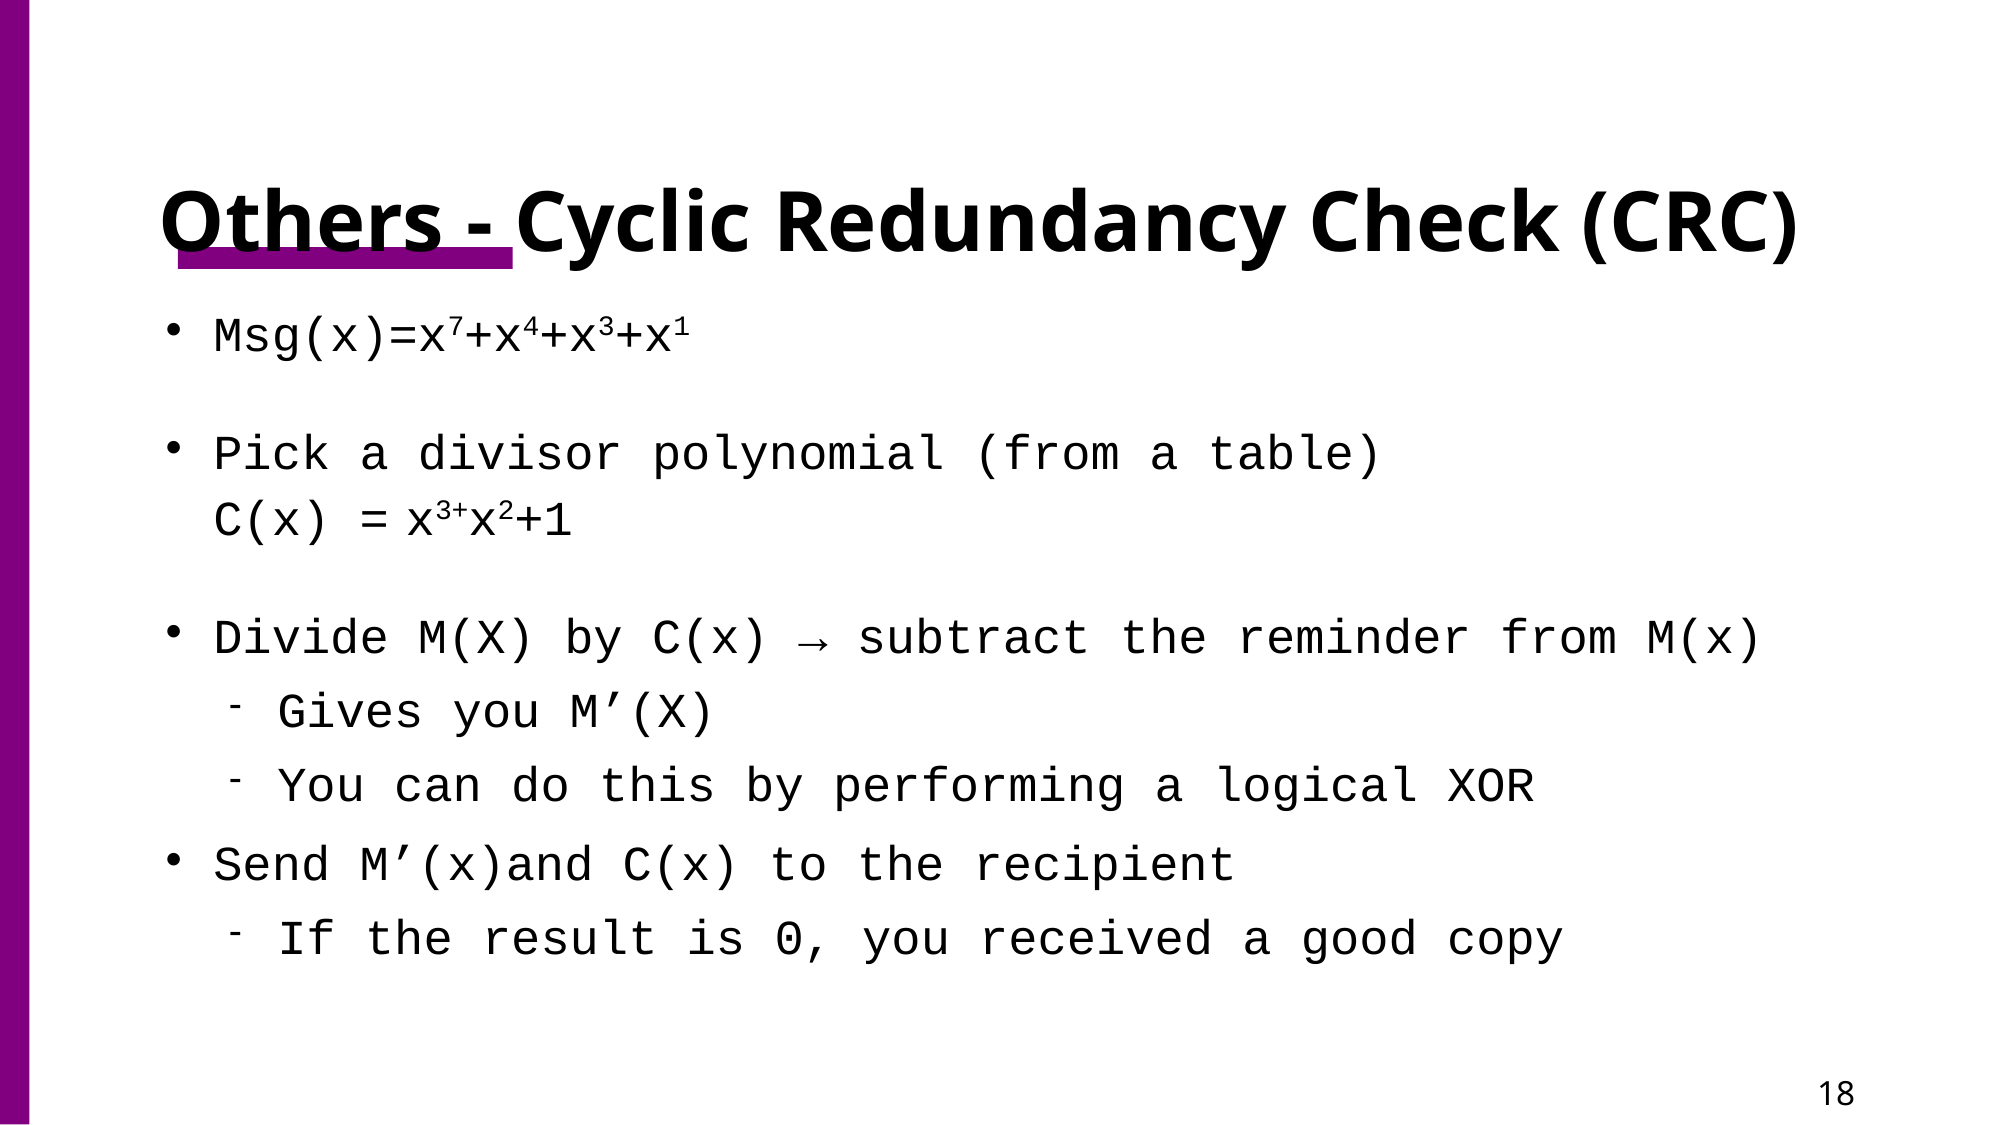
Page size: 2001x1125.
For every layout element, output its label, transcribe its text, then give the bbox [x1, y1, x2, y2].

title Others - Cyclic Redundancy Check (CRC) [123, 35, 1935, 270]
list Msg(x)=x7+x4+x3+x1 Pick a divisor polynomial (from a table) C(x) = x3+x2+1 Divide M(X) by C(x) → subtract the reminder from M(x) Gives you M’(X) You can do this by performing a logical XOR Send M’(x)and C(x) to the recipient If the result is 0, you received a good copy [149, 184, 1959, 1024]
